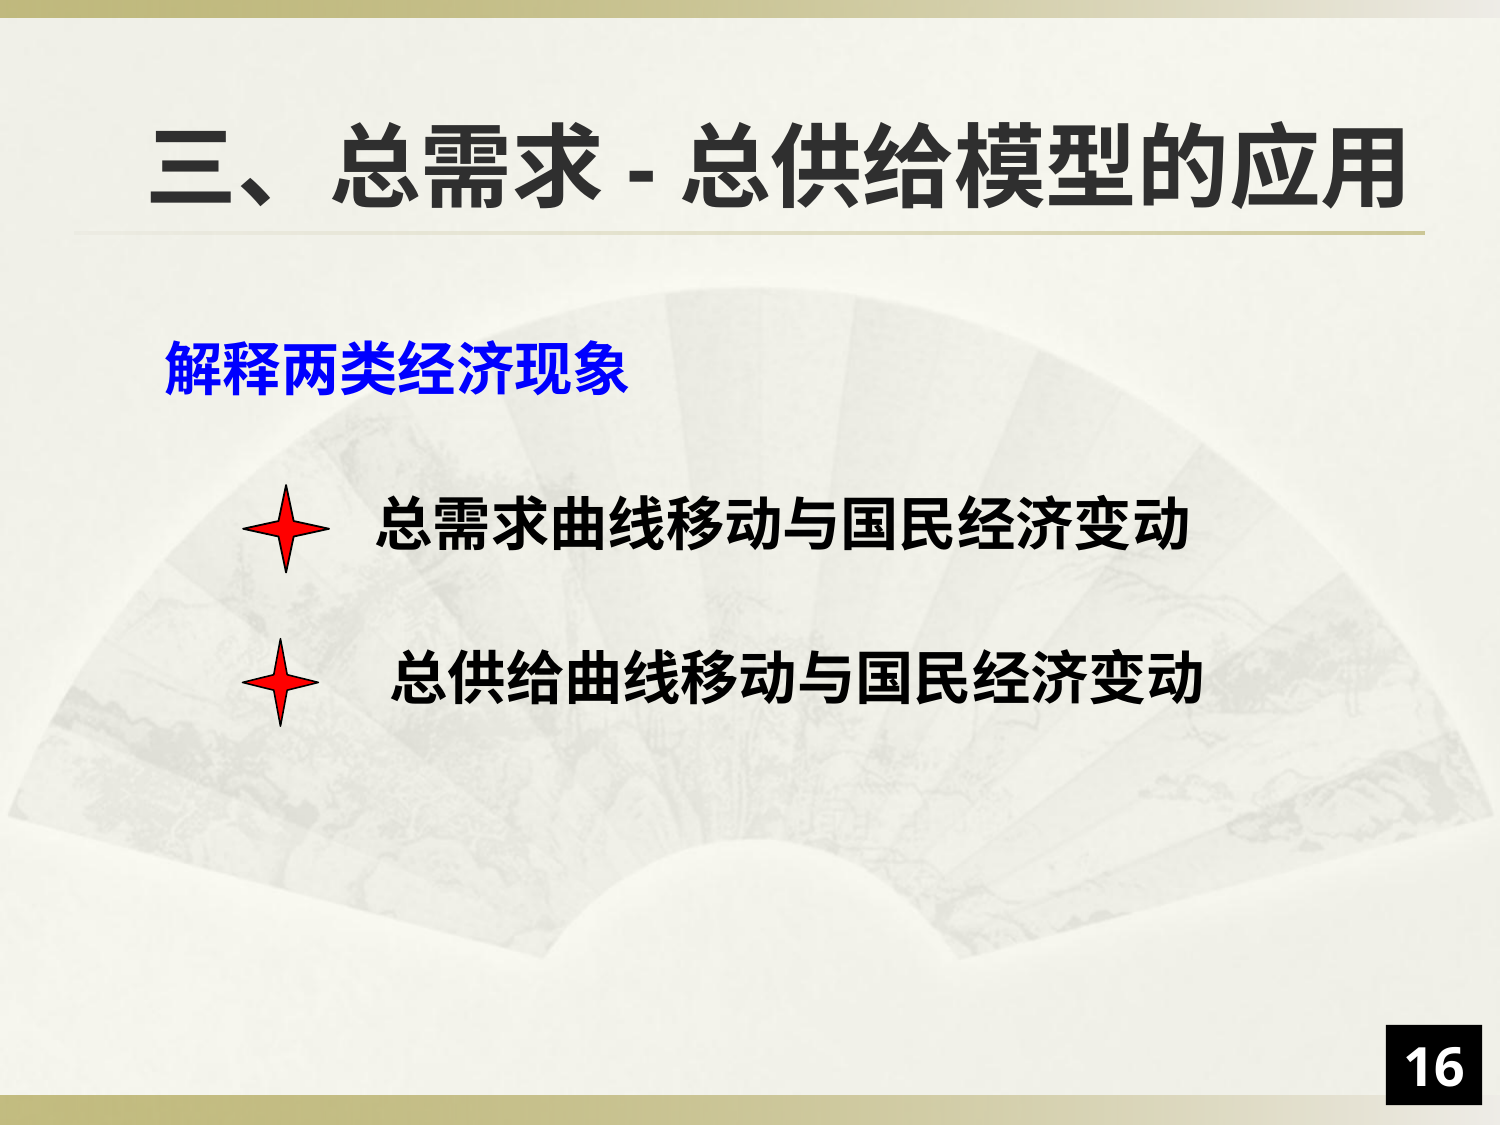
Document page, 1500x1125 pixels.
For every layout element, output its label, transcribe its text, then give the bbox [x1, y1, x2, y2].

text_box 16 [1385, 1024, 1483, 1106]
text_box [237, 632, 1228, 734]
picture [0, 18, 1500, 1095]
text_box 三、总需求-总供给模型的应用 [123, 100, 1435, 226]
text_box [237, 479, 1232, 581]
text_box 解释两类经济现象 [149, 324, 753, 410]
